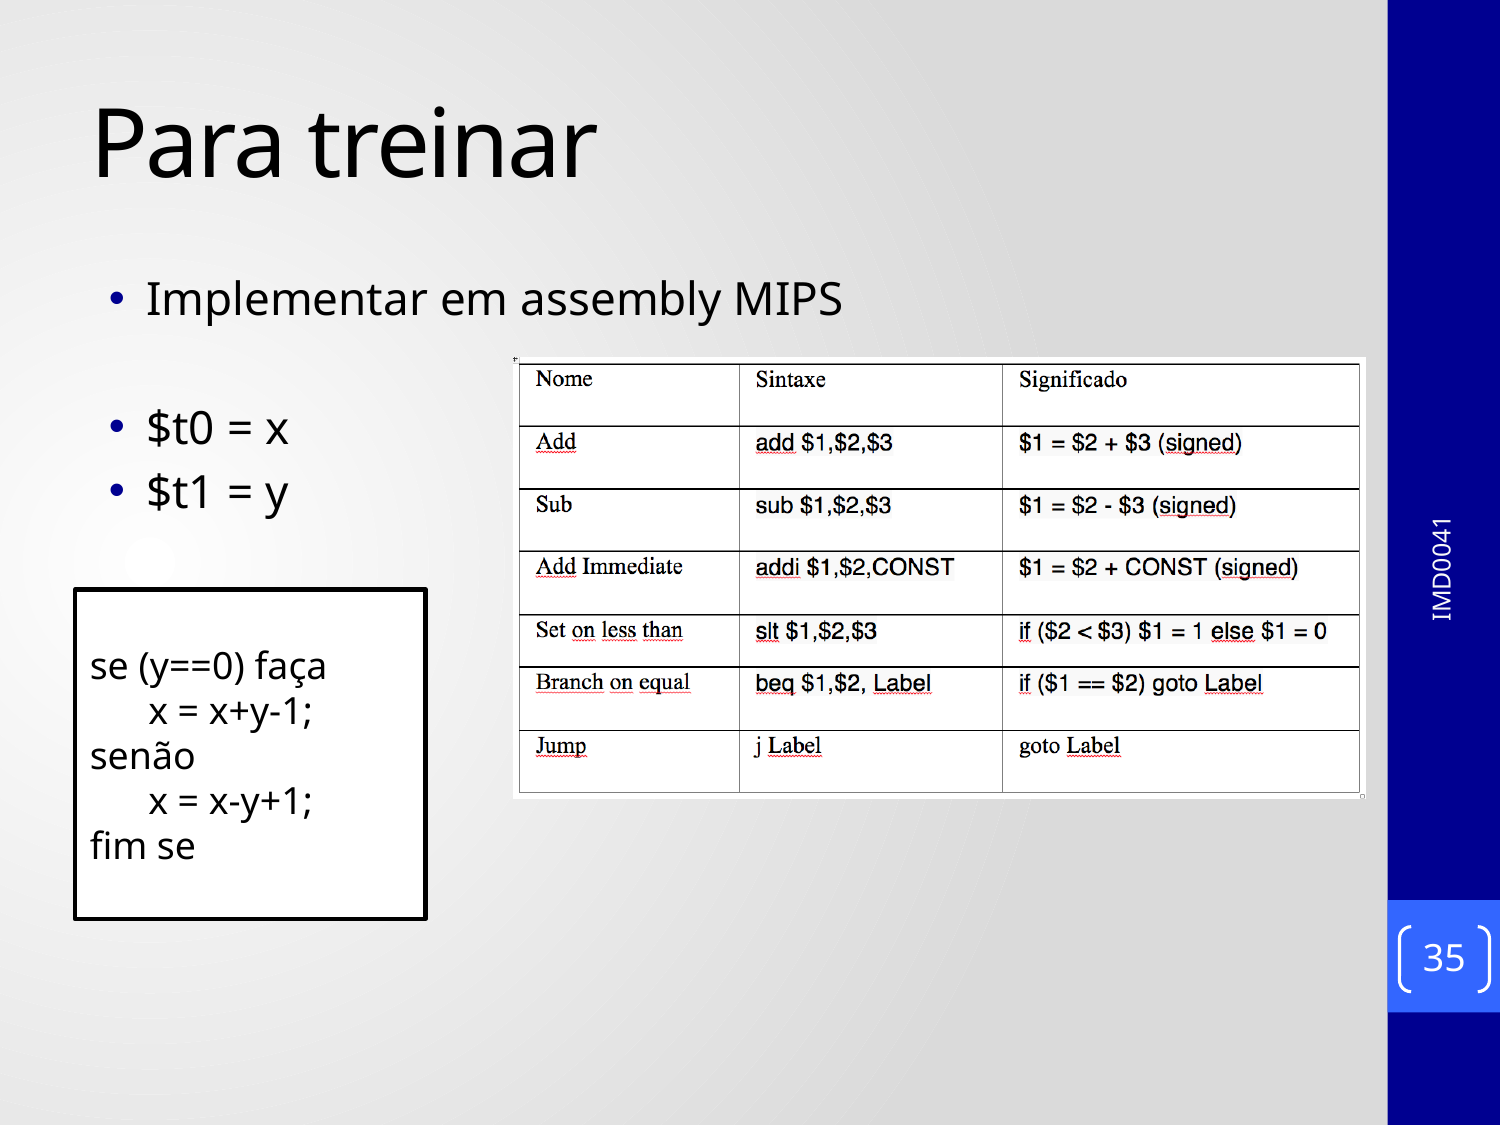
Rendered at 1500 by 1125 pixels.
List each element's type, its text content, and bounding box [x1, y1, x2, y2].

title Para treinar [75, 45, 1325, 233]
slide_number 35 [1397, 925, 1492, 994]
list Implementar em assembly MIPS $t0 = x $t1 = y [75, 262, 1325, 1050]
text_box se (y==0) faça x = x+y-1; senão x = x-y+1; fim se [73, 587, 428, 921]
picture [512, 357, 1367, 802]
footer IMD0041 [1412, 500, 1473, 889]
